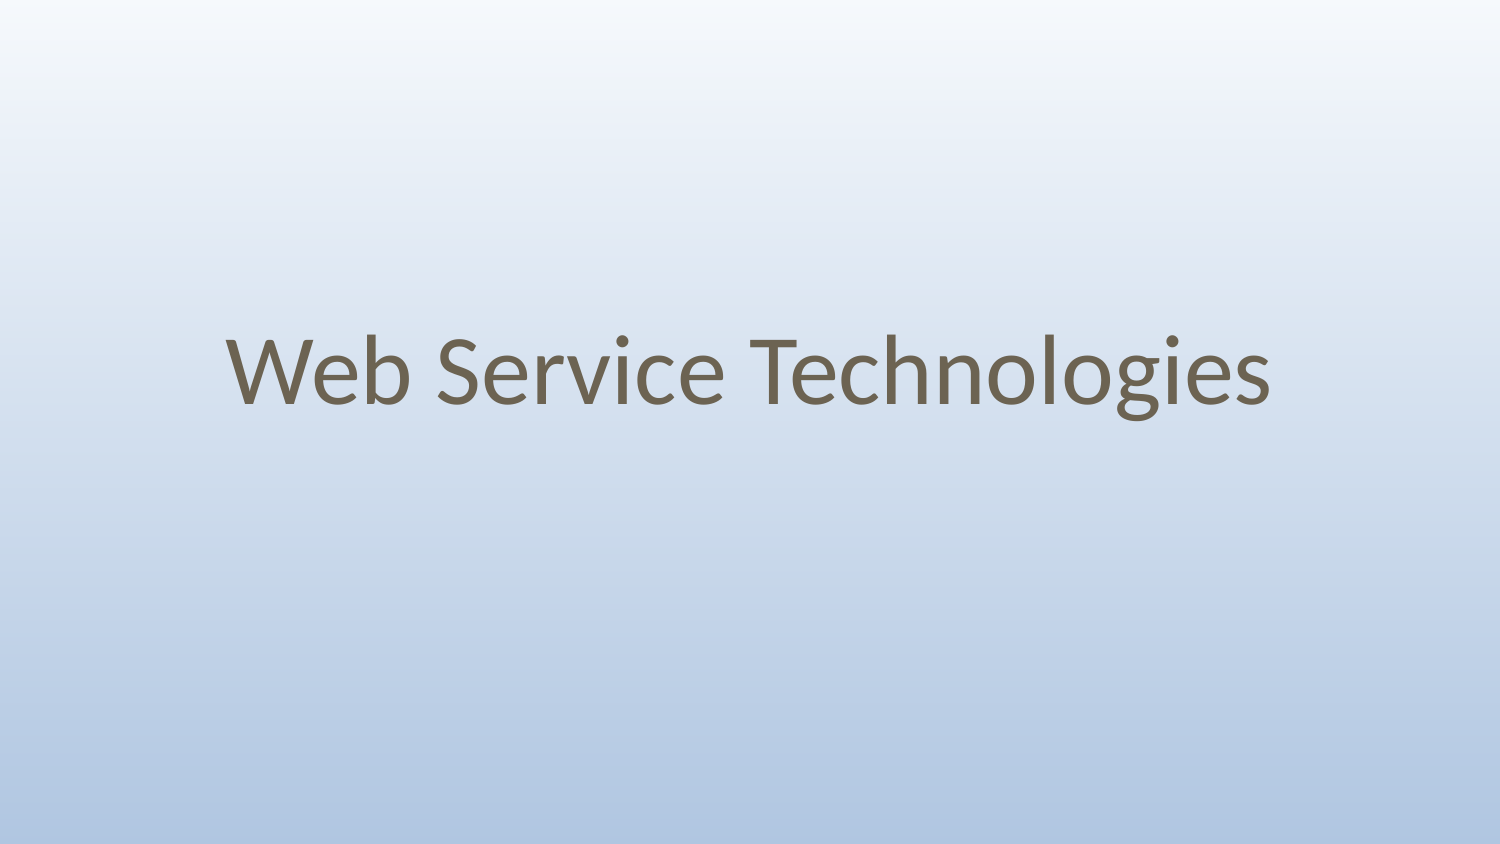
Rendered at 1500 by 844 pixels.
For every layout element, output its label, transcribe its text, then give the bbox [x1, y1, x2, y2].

list Web Service Technologies [75, 196, 1425, 754]
